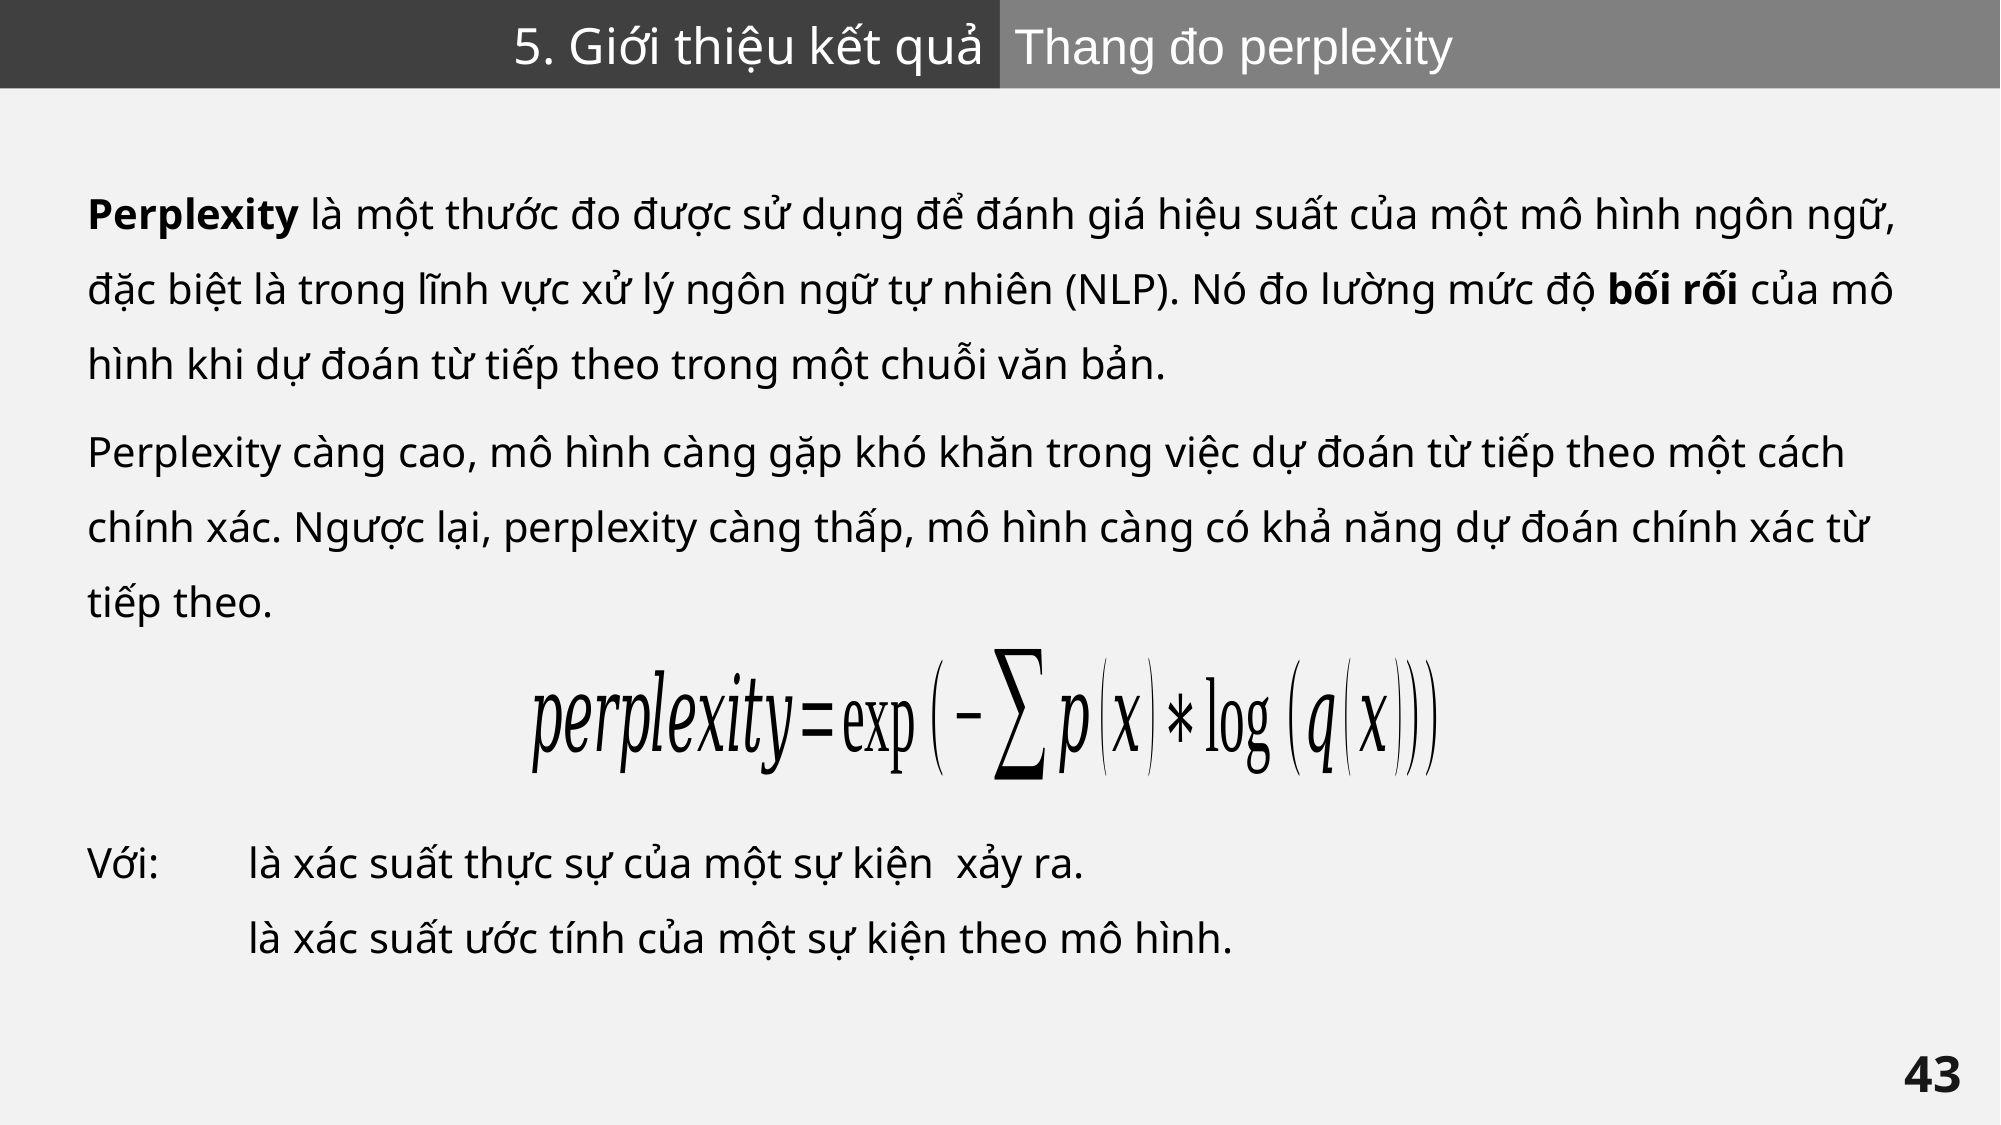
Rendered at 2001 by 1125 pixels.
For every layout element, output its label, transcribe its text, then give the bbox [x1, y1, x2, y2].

text_box Perplexity càng cao, mô hình càng gặp khó khăn trong việc dự đoán từ tiếp theo một cách chính xác. Ngược lại, perplexity càng thấp, mô hình càng có khả năng dự đoán chính xác từ tiếp theo. [72, 393, 1899, 634]
slide_number 43 [1526, 1046, 1977, 1106]
text_box Perplexity là một thước đo được sử dụng để đánh giá hiệu suất của một mô hình ngôn ngữ, đặc biệt là trong lĩnh vực xử lý ngôn ngữ tự nhiên (NLP). Nó đo lường mức độ bối rối của mô hình khi dự đoán từ tiếp theo trong một chuỗi văn bản. [72, 155, 1927, 396]
text_box Thang đo perplexity [999, 0, 2000, 89]
text_box 5. Giới thiệu kết quả [0, 0, 999, 89]
